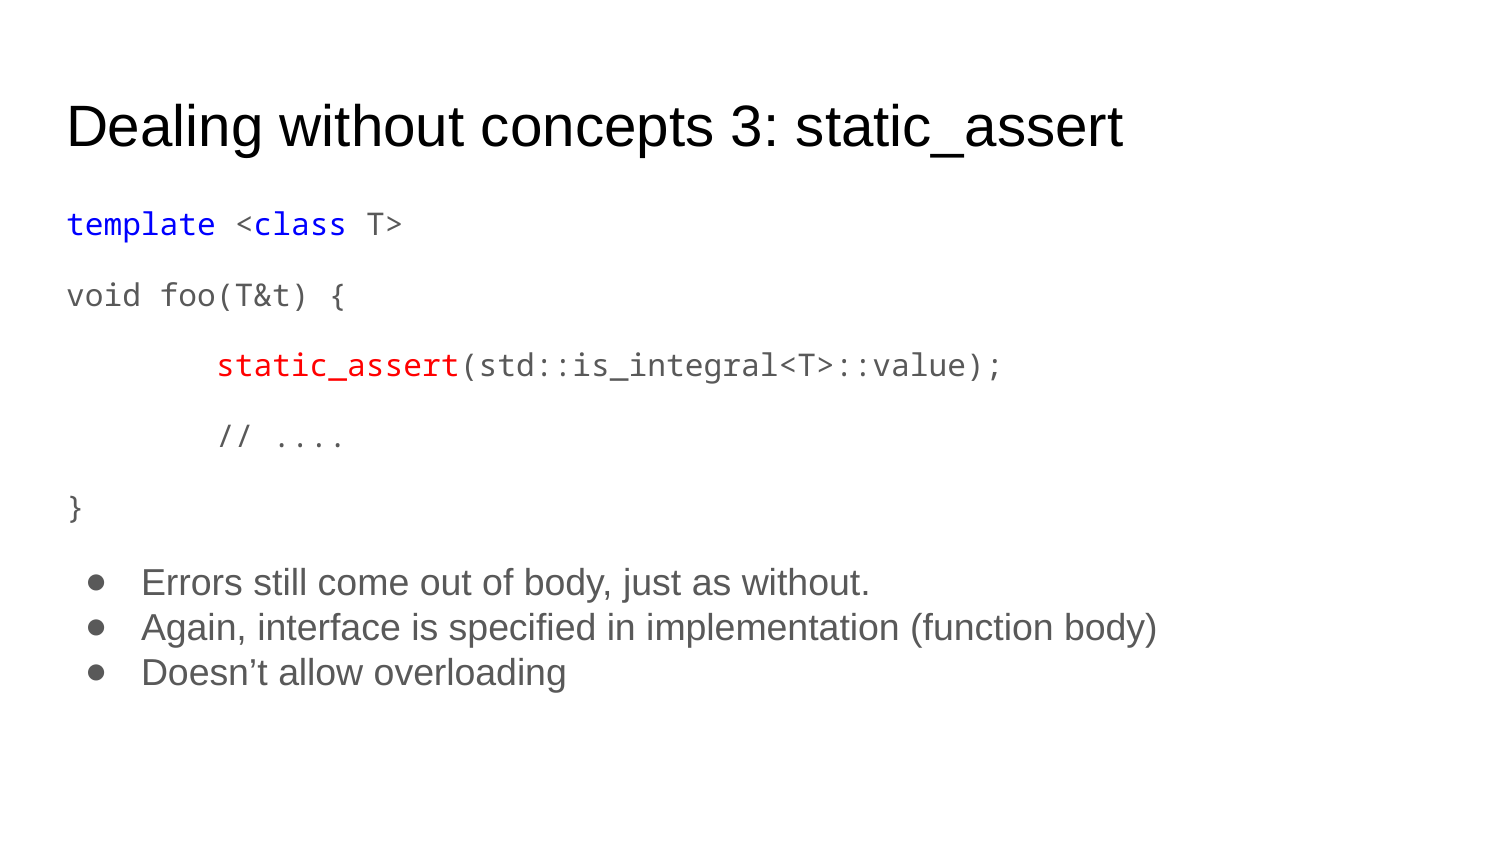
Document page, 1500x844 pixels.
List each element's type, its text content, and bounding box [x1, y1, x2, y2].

list template <class T> void foo(T&t) { static_assert(std::is_integral<T>::value); // .... } Errors still come out of body, just as without. Again, interface is specified in implementation (function body) Doesn’t allow overloading [51, 189, 1449, 750]
title Dealing without concepts 3: static_assert [51, 72, 1449, 167]
